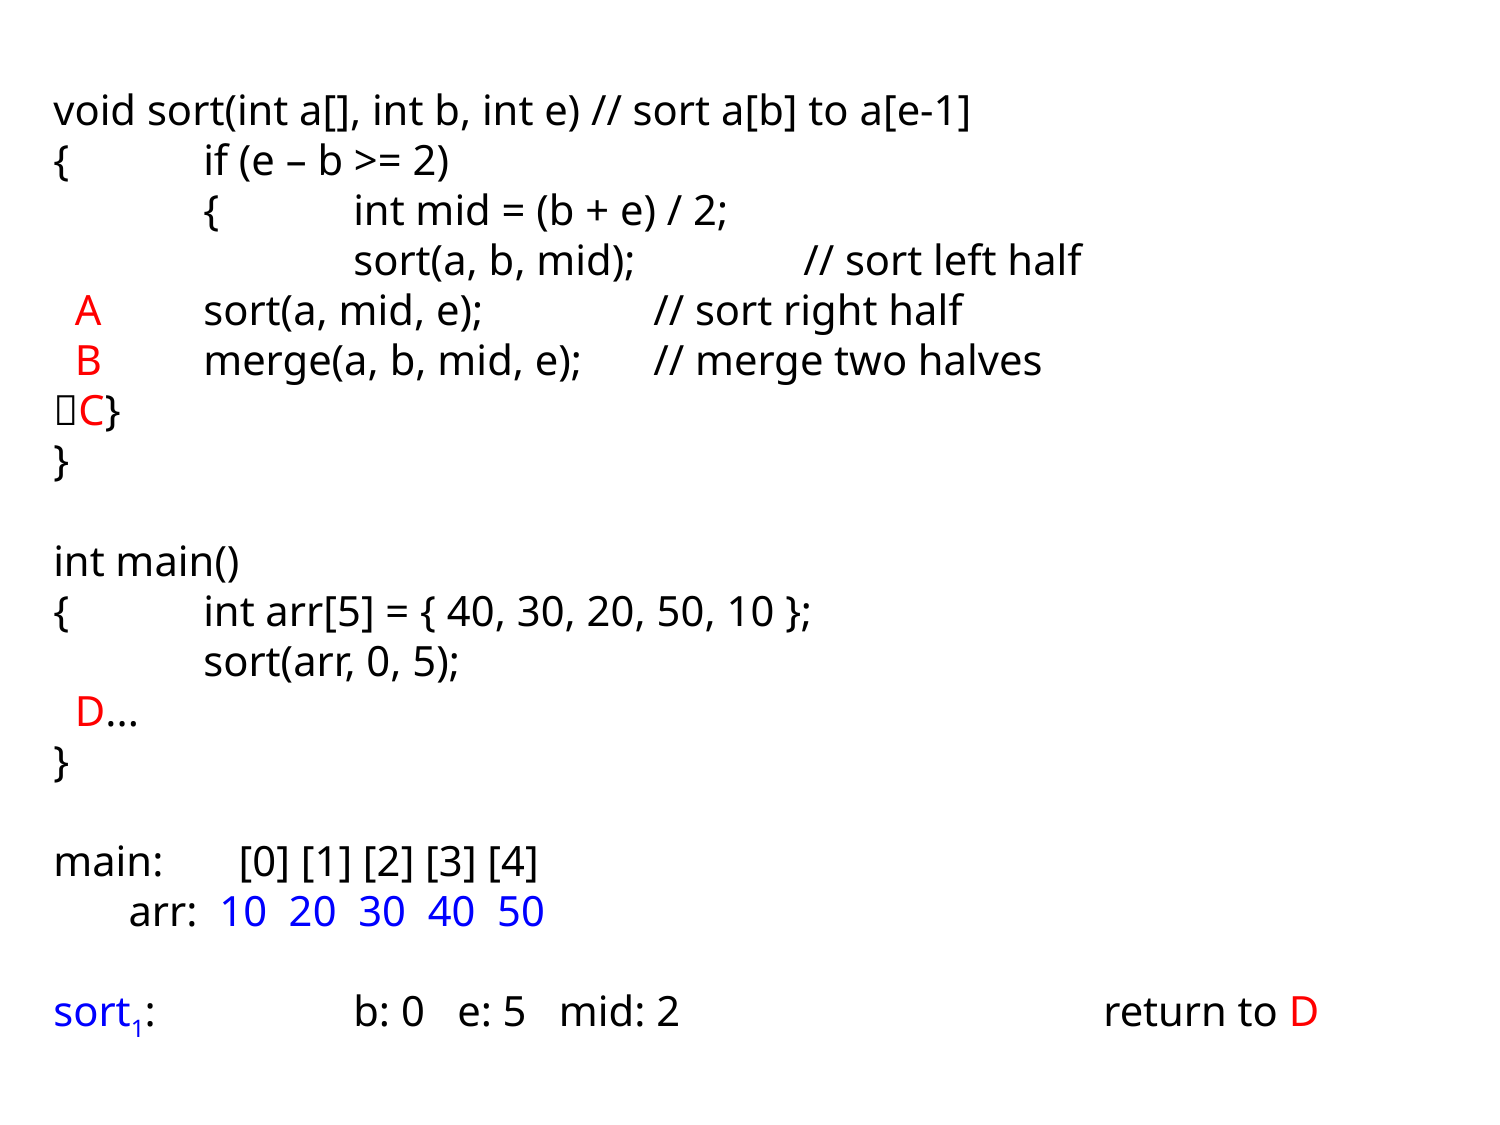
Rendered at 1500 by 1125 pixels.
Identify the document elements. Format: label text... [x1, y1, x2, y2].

list void sort(int a[], int b, int e) // sort a[b] to a[e-1] { if (e – b >= 2) { int mid = (b + e) / 2; sort(a, b, mid); // sort left half A sort(a, mid, e); // sort right half B merge(a, b, mid, e); // merge two halves C} } int main() { int arr[5] = { 40, 30, 20, 50, 10 }; sort(arr, 0, 5); D... } main: [0] [1] [2] [3] [4] arr: 10 20 30 40 50 sort1: b: 0 e: 5 mid: 2 return to D [38, 76, 1484, 1053]
